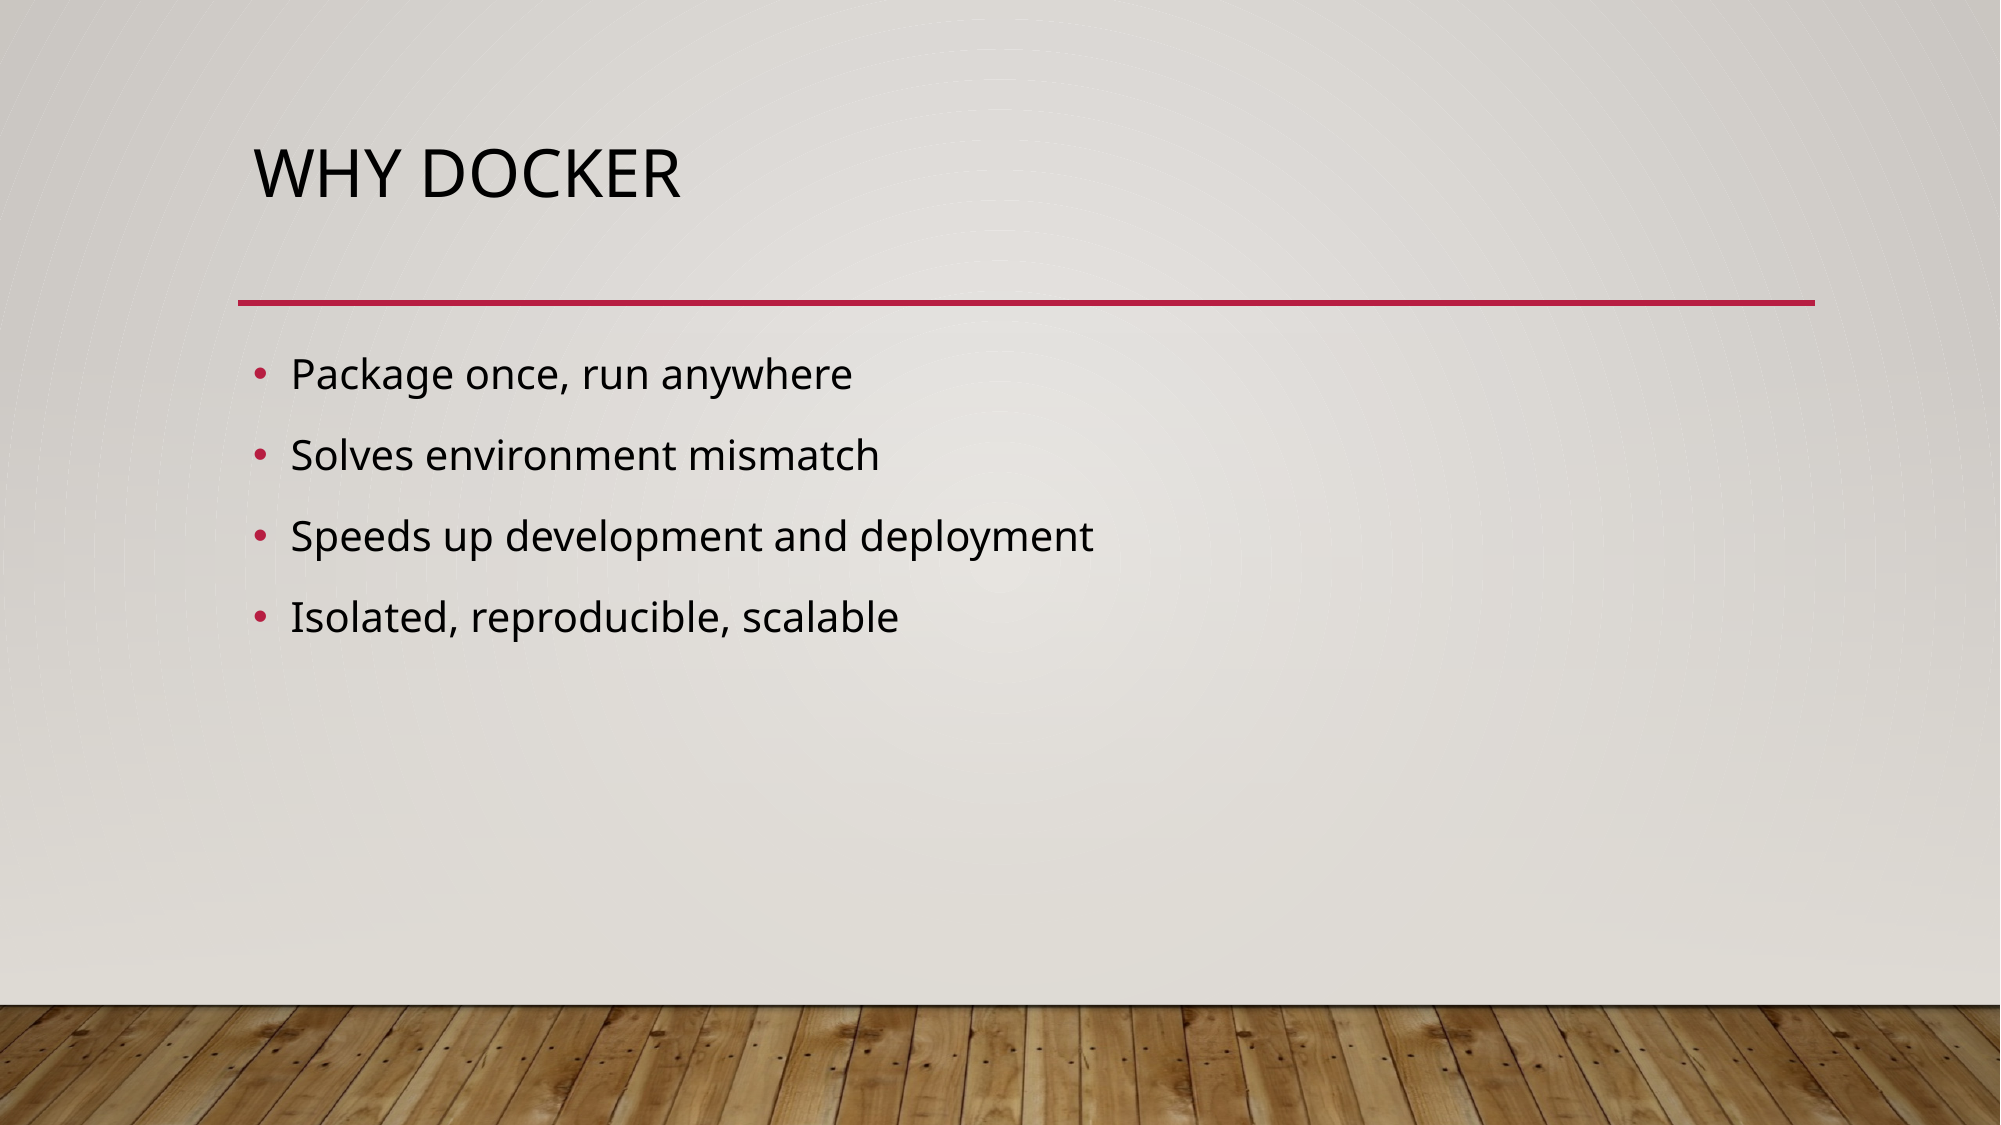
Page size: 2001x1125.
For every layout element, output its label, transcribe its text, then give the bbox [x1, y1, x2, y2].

title Why docker [238, 131, 1814, 305]
list Package once, run anywhere Solves environment mismatch Speeds up development and deployment Isolated, reproducible, scalable [238, 330, 1814, 897]
picture [0, 1005, 2000, 1125]
